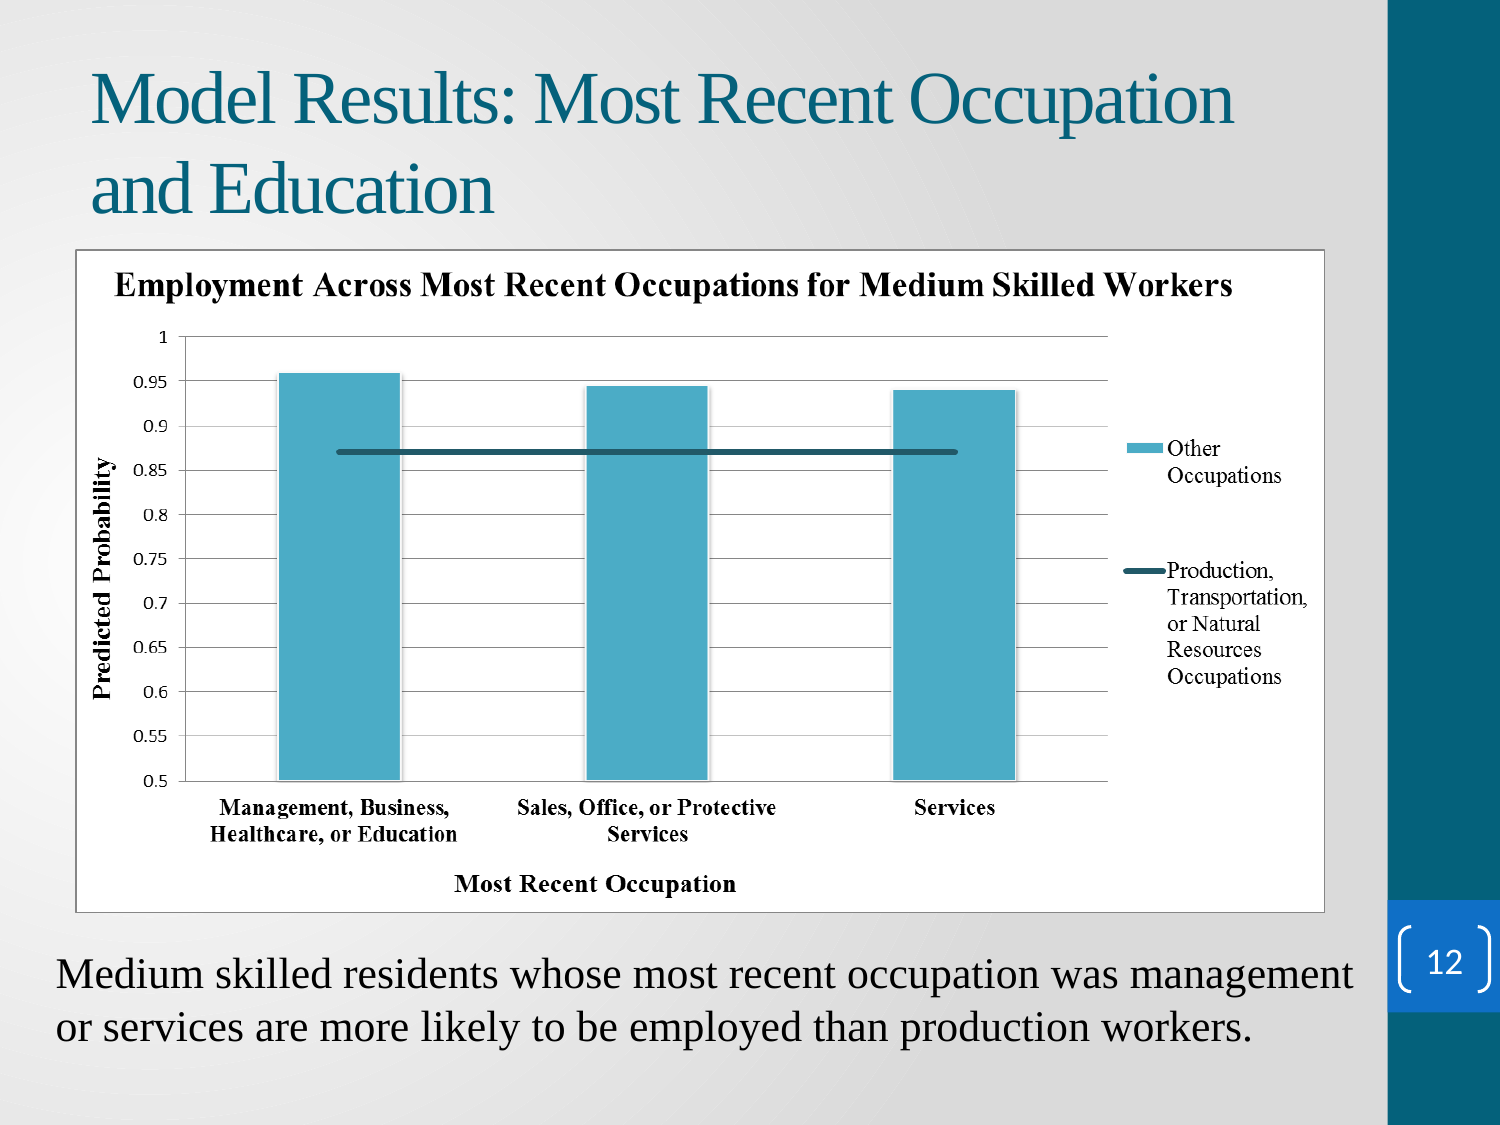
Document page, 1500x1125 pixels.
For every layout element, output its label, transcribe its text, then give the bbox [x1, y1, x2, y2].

title Model Results: Most Recent Occupation and Education [75, 45, 1325, 233]
slide_number 12 [1397, 925, 1492, 994]
text_box Medium skilled residents whose most recent occupation was management or services are more likely to be employed than production workers. [40, 937, 1382, 1058]
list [74, 249, 1326, 913]
